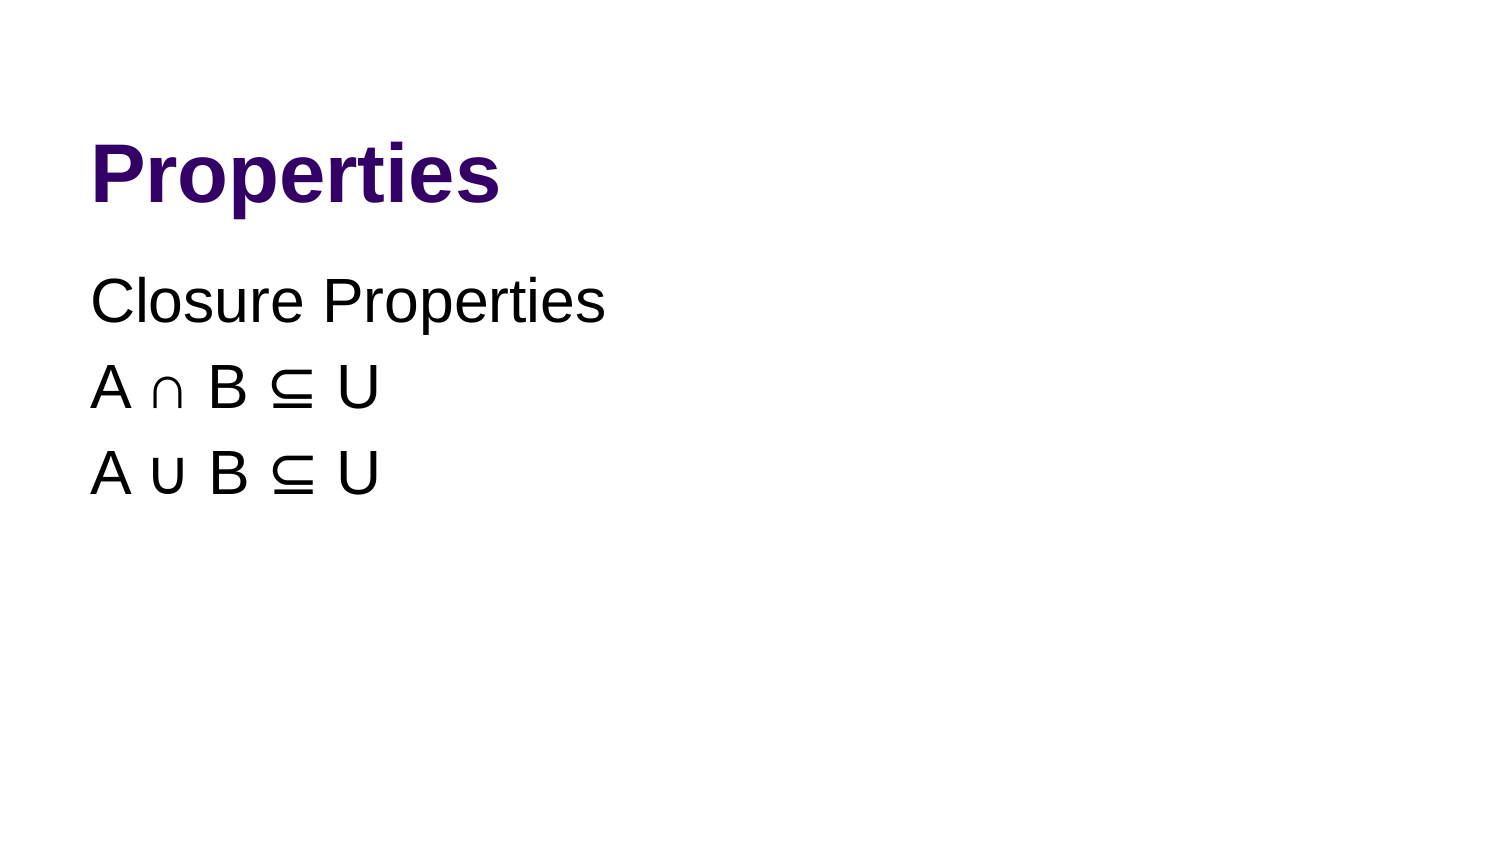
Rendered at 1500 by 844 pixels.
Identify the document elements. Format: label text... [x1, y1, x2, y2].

list Closure Properties A ∩ B ⊆ U A ∪ B ⊆ U [75, 206, 1425, 633]
title Properties [75, 15, 1313, 206]
